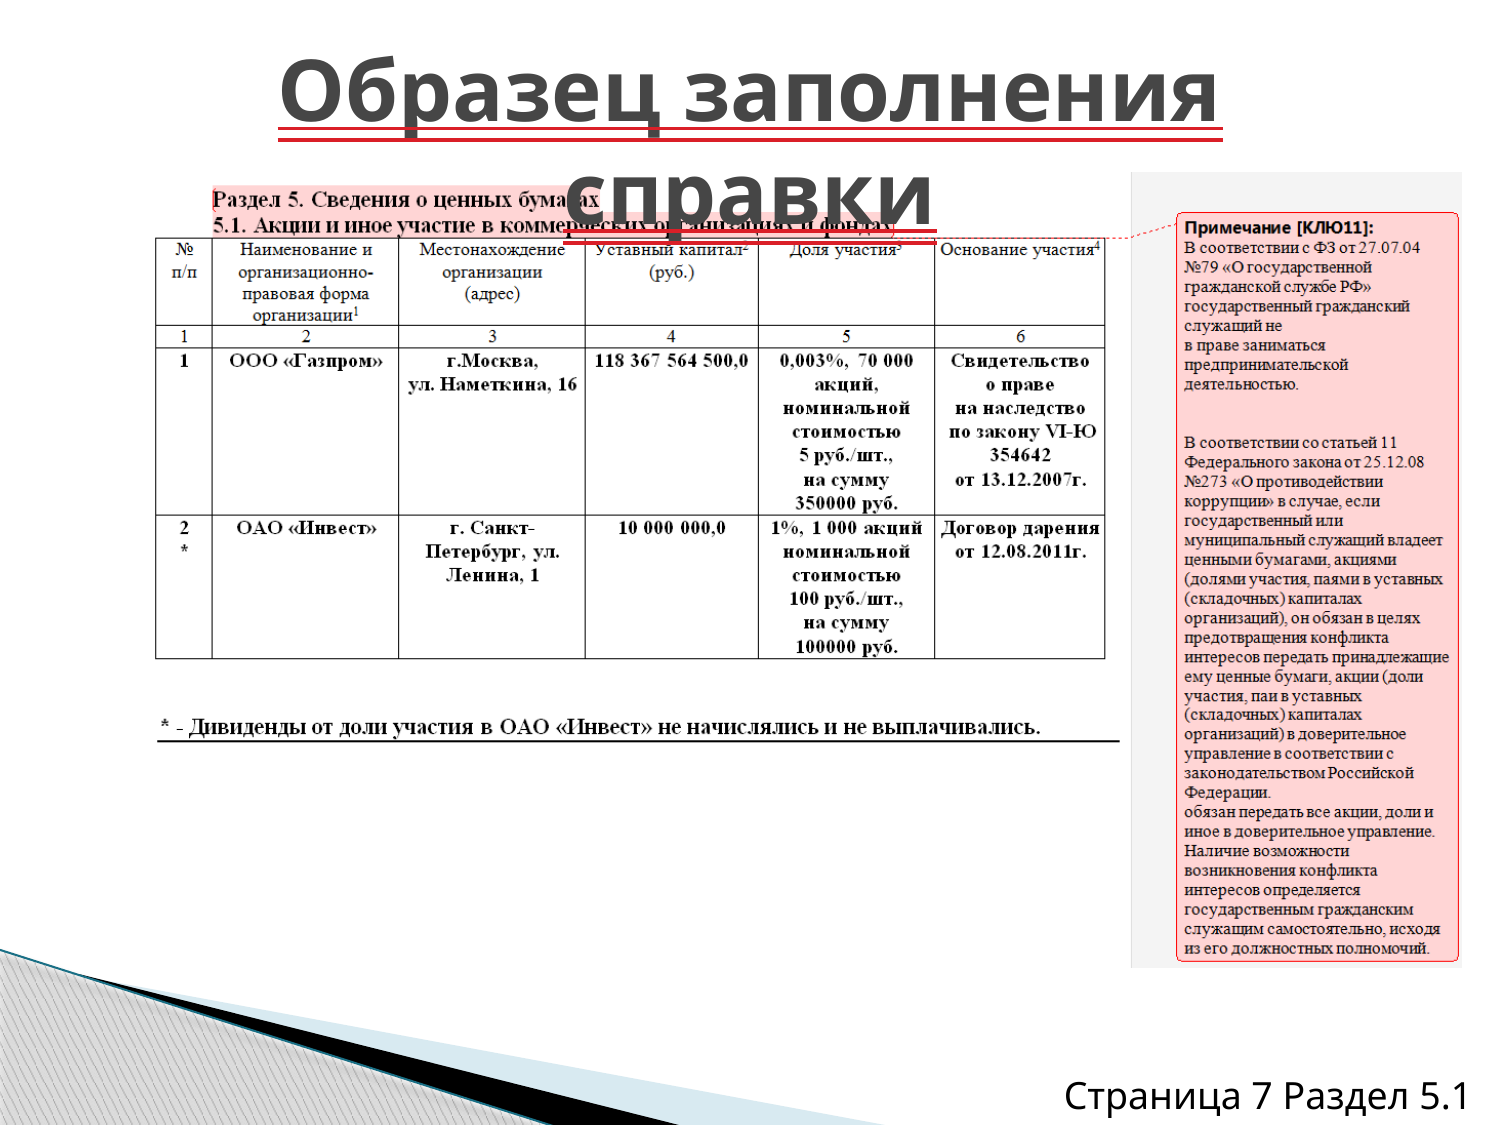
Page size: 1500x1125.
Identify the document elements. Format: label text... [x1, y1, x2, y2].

title Образец заполнения справки [75, 45, 1425, 172]
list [64, 172, 1462, 968]
text_box Страница 7 Раздел 5.1 [1048, 1064, 1488, 1125]
